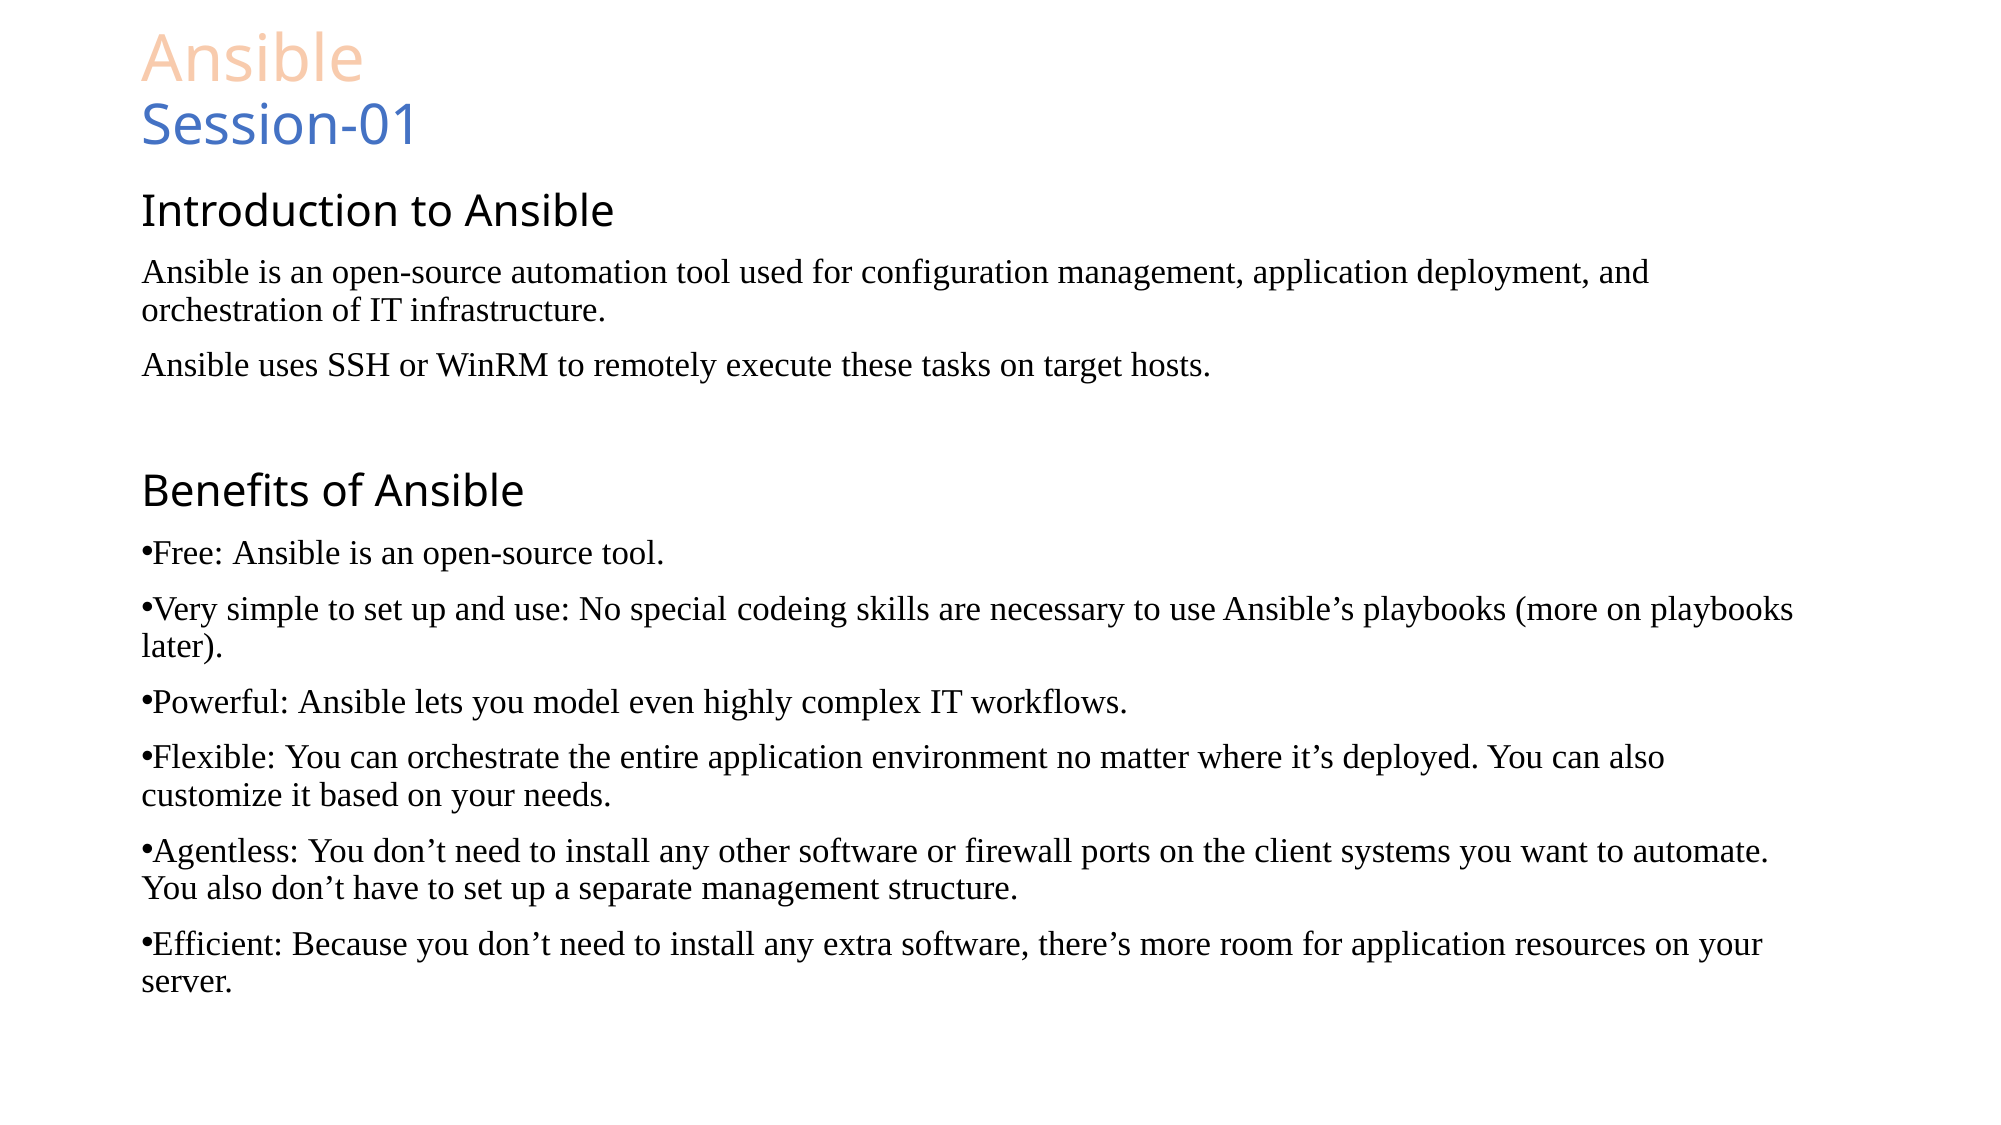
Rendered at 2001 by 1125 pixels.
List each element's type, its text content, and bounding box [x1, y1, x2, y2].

title Ansible Session-01 [126, 17, 1627, 164]
subtitle Introduction to Ansible Ansible is an open-source automation tool used for configuration management, application deployment, and orchestration of IT infrastructure. Ansible uses SSH or WinRM to remotely execute these tasks on target hosts. Benefits of Ansible Free: Ansible is an open-source tool. Very simple to set up and use: No special codeing skills are necessary to use Ansible’s playbooks (more on playbooks later). Powerful: Ansible lets you model even highly complex IT workflows. Flexible: You can orchestrate the entire application environment no matter where it’s deployed. You can also customize it based on your needs. Agentless: You don’t need to install any other software or firewall ports on the client systems you want to automate. You also don’t have to set up a separate management structure. Efficient: Because you don’t need to install any extra software, there’s more room for application resources on your server. [126, 180, 1831, 1017]
